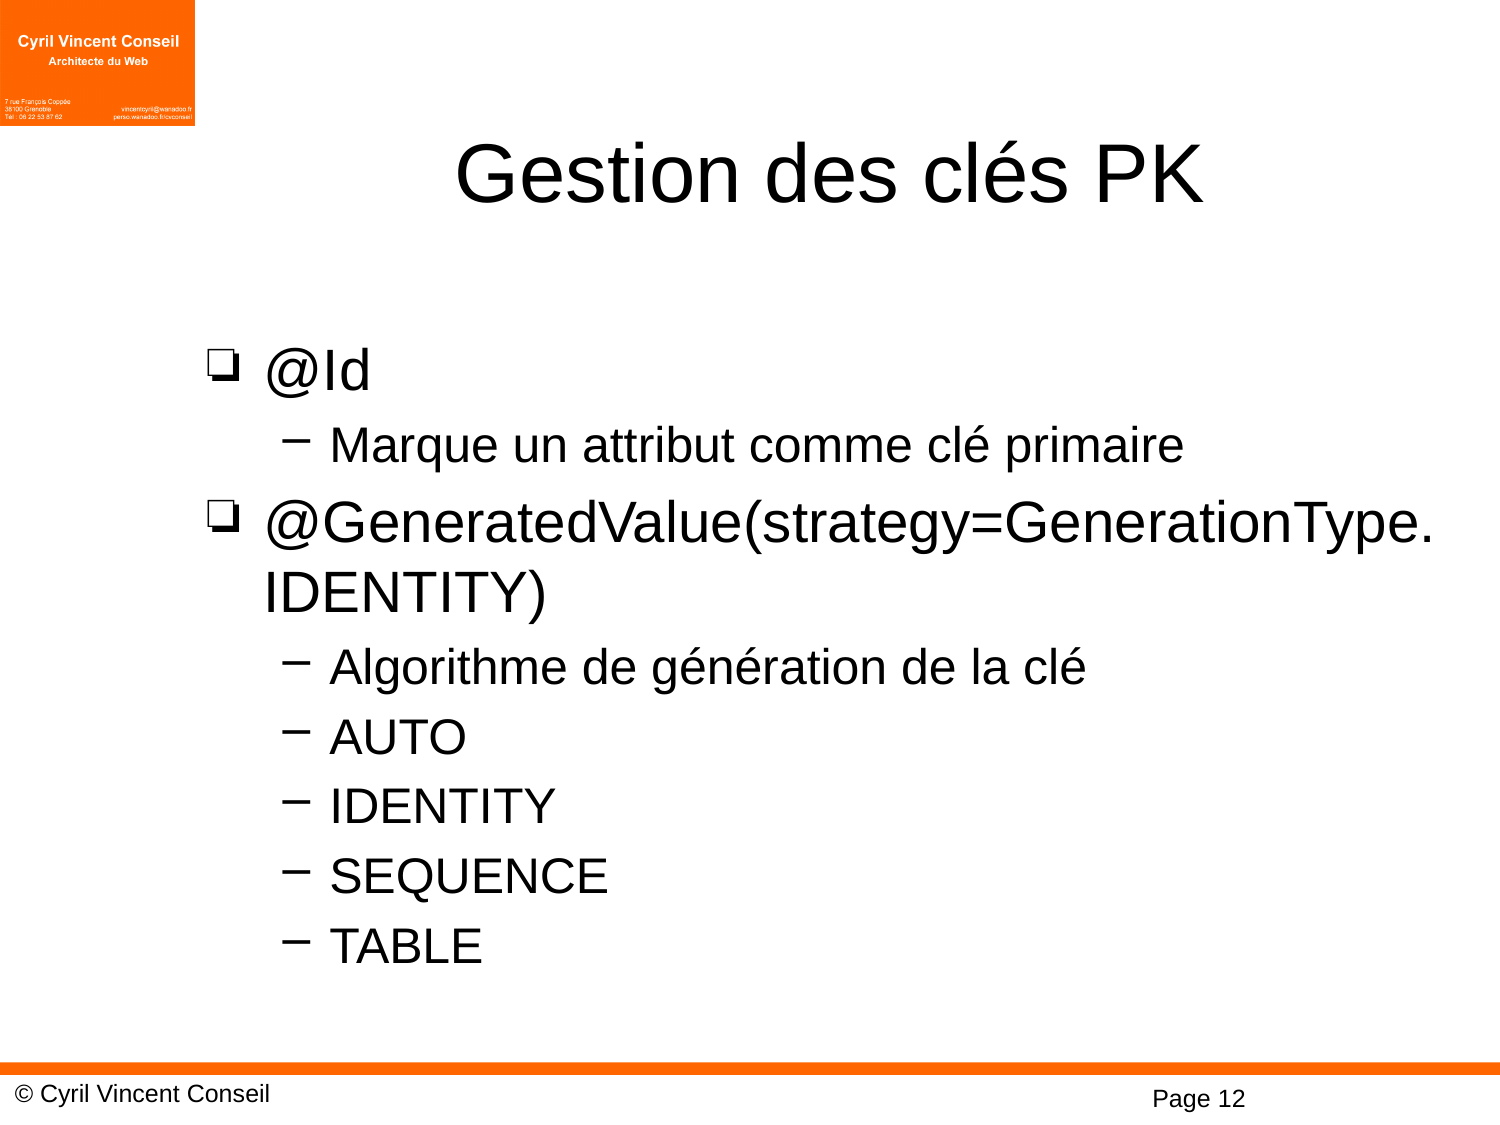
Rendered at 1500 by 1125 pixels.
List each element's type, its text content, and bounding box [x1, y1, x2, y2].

list @Id Marque un attribut comme clé primaire @GeneratedValue(strategy=GenerationType.IDENTITY) Algorithme de génération de la clé AUTO IDENTITY SEQUENCE TABLE [192, 324, 1468, 1000]
title Gestion des clés PK [192, 75, 1468, 263]
picture [0, 0, 195, 126]
